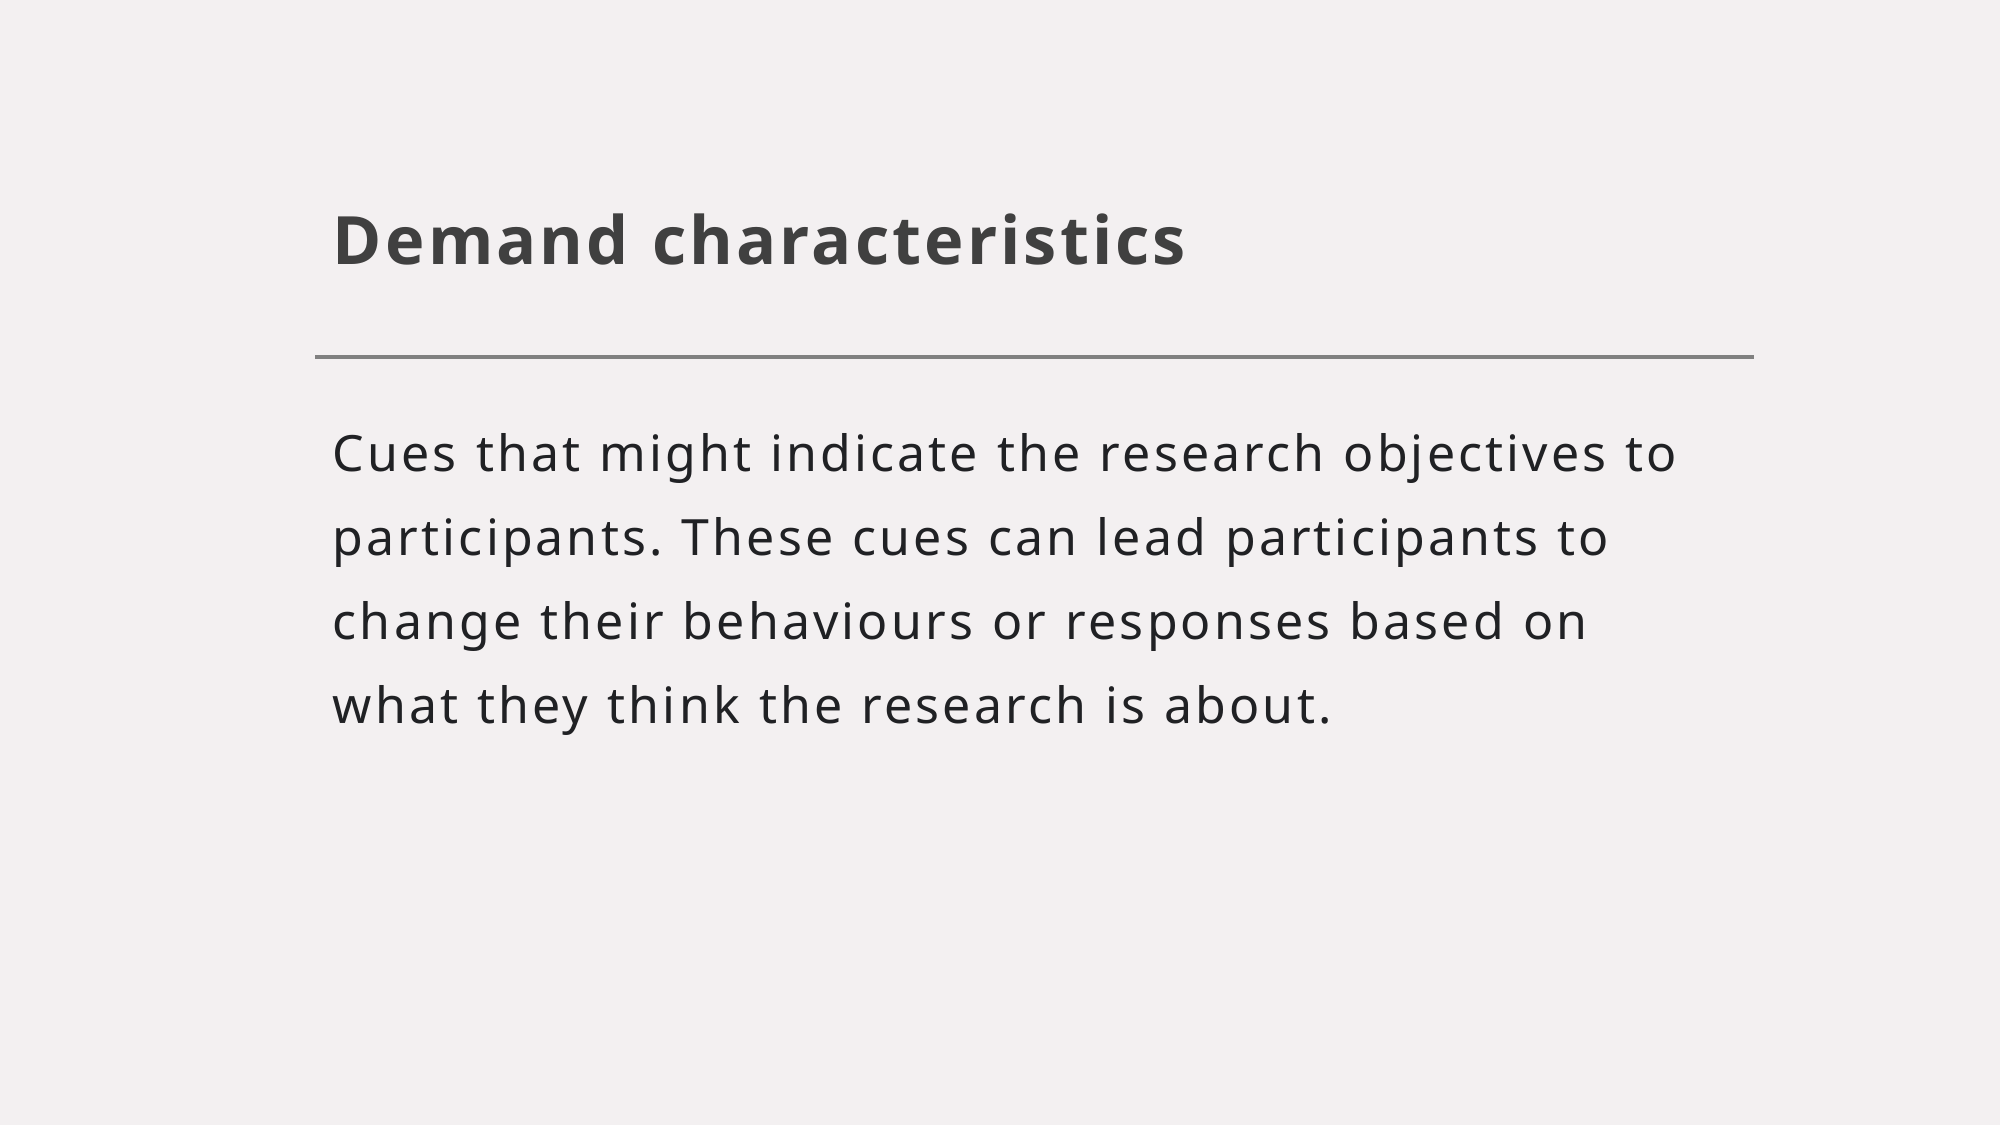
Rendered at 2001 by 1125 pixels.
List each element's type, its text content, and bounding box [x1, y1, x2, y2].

list Cues that might indicate the research objectives to participants. These cues can lead participants to change their behaviours or responses based on what they think the research is about. [315, 379, 1754, 979]
title Demand characteristics [315, 72, 1754, 294]
